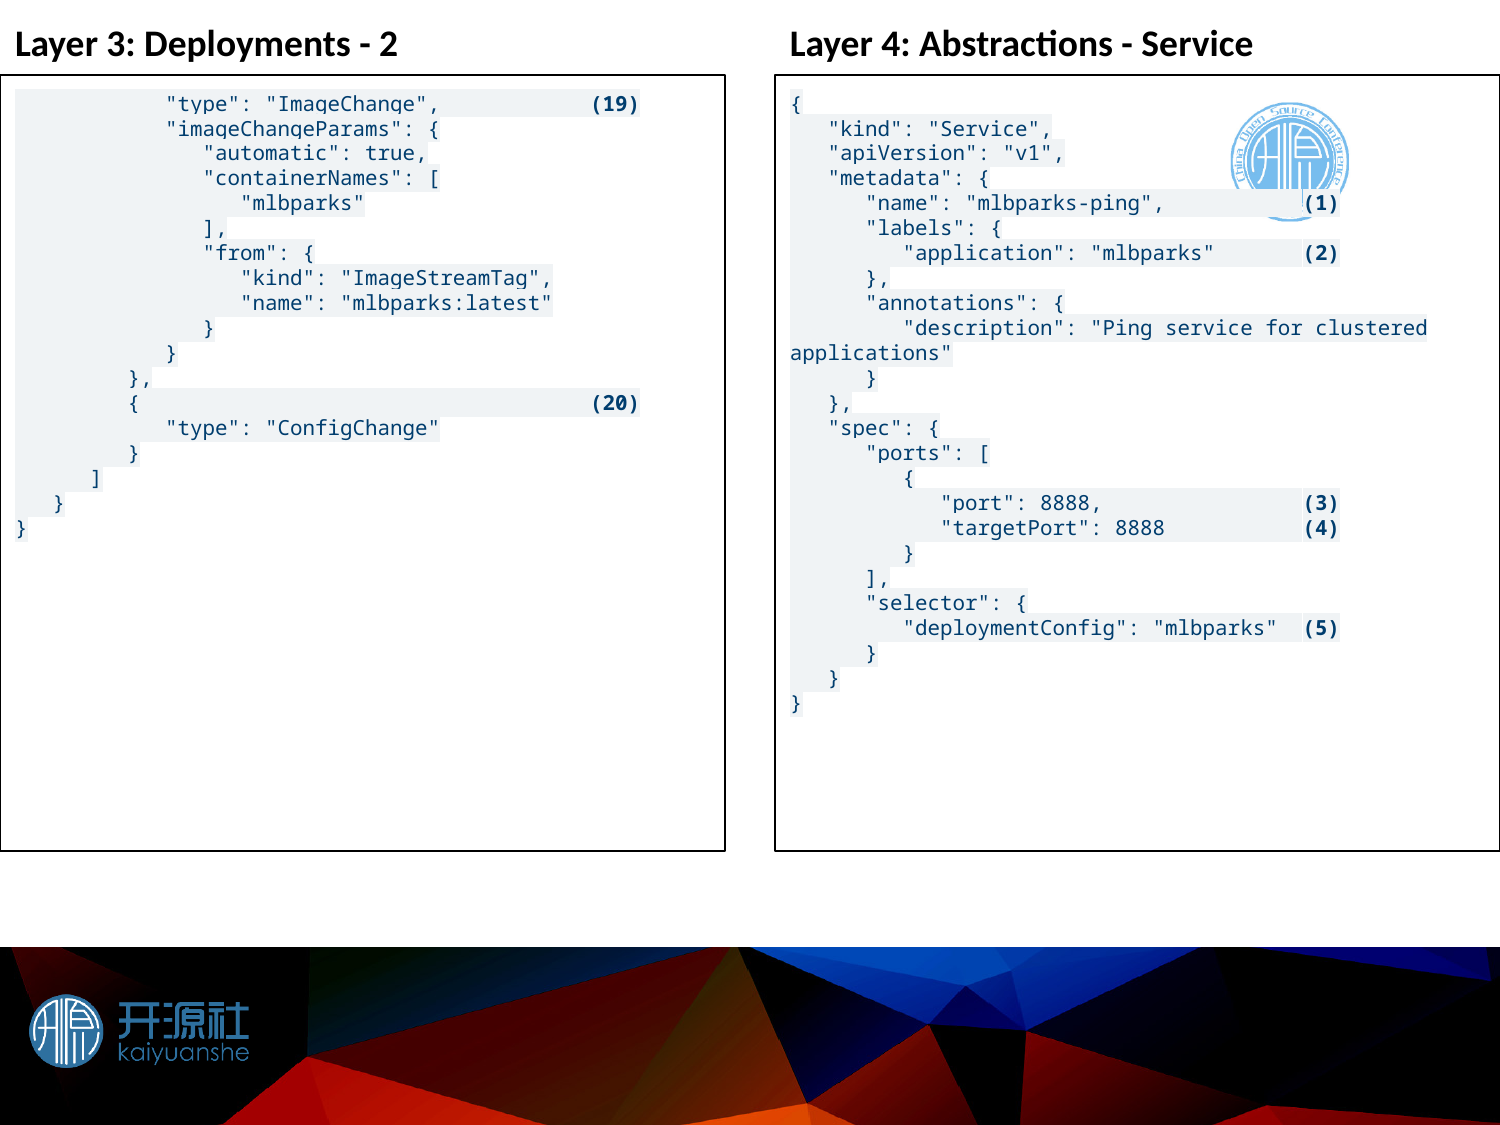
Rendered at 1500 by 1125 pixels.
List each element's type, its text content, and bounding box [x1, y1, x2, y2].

text_box Layer 3: Deployments - 2 [0, 7, 493, 76]
text_box "type": "ImageChange", (19) "imageChangeParams": { "automatic": true, "containerNames": [ "mlbparks" ], "from": { "kind": "ImageStreamTag", "name": "mlbparks:latest" } } }, { (20) "type": "ConfigChange" } ] } } [0, 75, 725, 851]
text_box Layer 4: Abstractions - Service [774, 7, 1381, 76]
picture [0, 947, 1500, 1125]
text_box { "kind": "Service", "apiVersion": "v1", "metadata": { "name": "mlbparks-ping", (1) "labels": { "application": "mlbparks" (2) }, "annotations": { "description": "Ping service for clustered applications" } }, "spec": { "ports": [ { "port": 8888, (3) "targetPort": 8888 (4) } ], "selector": { "deploymentConfig": "mlbparks" (5) } } } [774, 75, 1500, 851]
